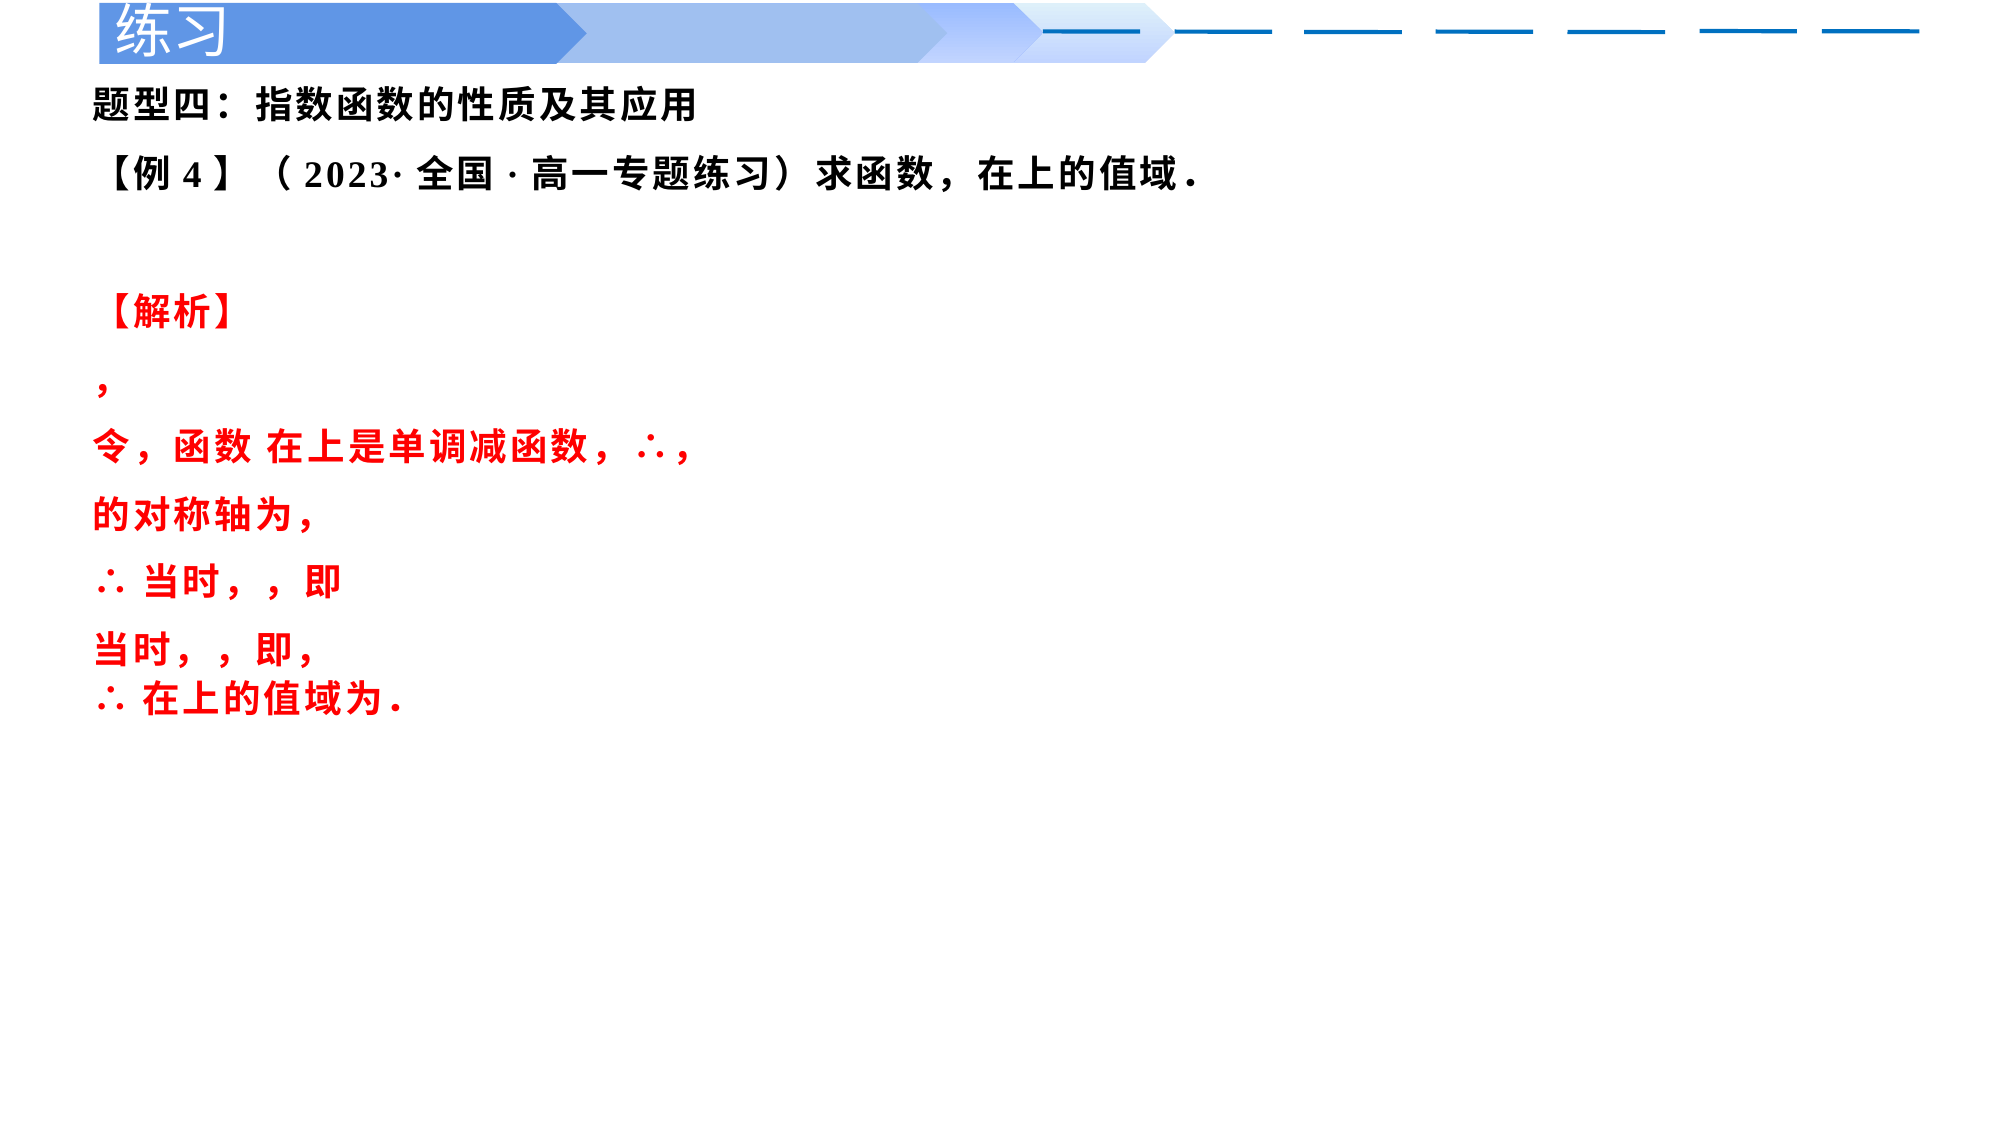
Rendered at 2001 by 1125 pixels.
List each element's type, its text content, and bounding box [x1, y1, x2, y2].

list 题型四：指数函数的性质及其应用 [78, 59, 1982, 160]
